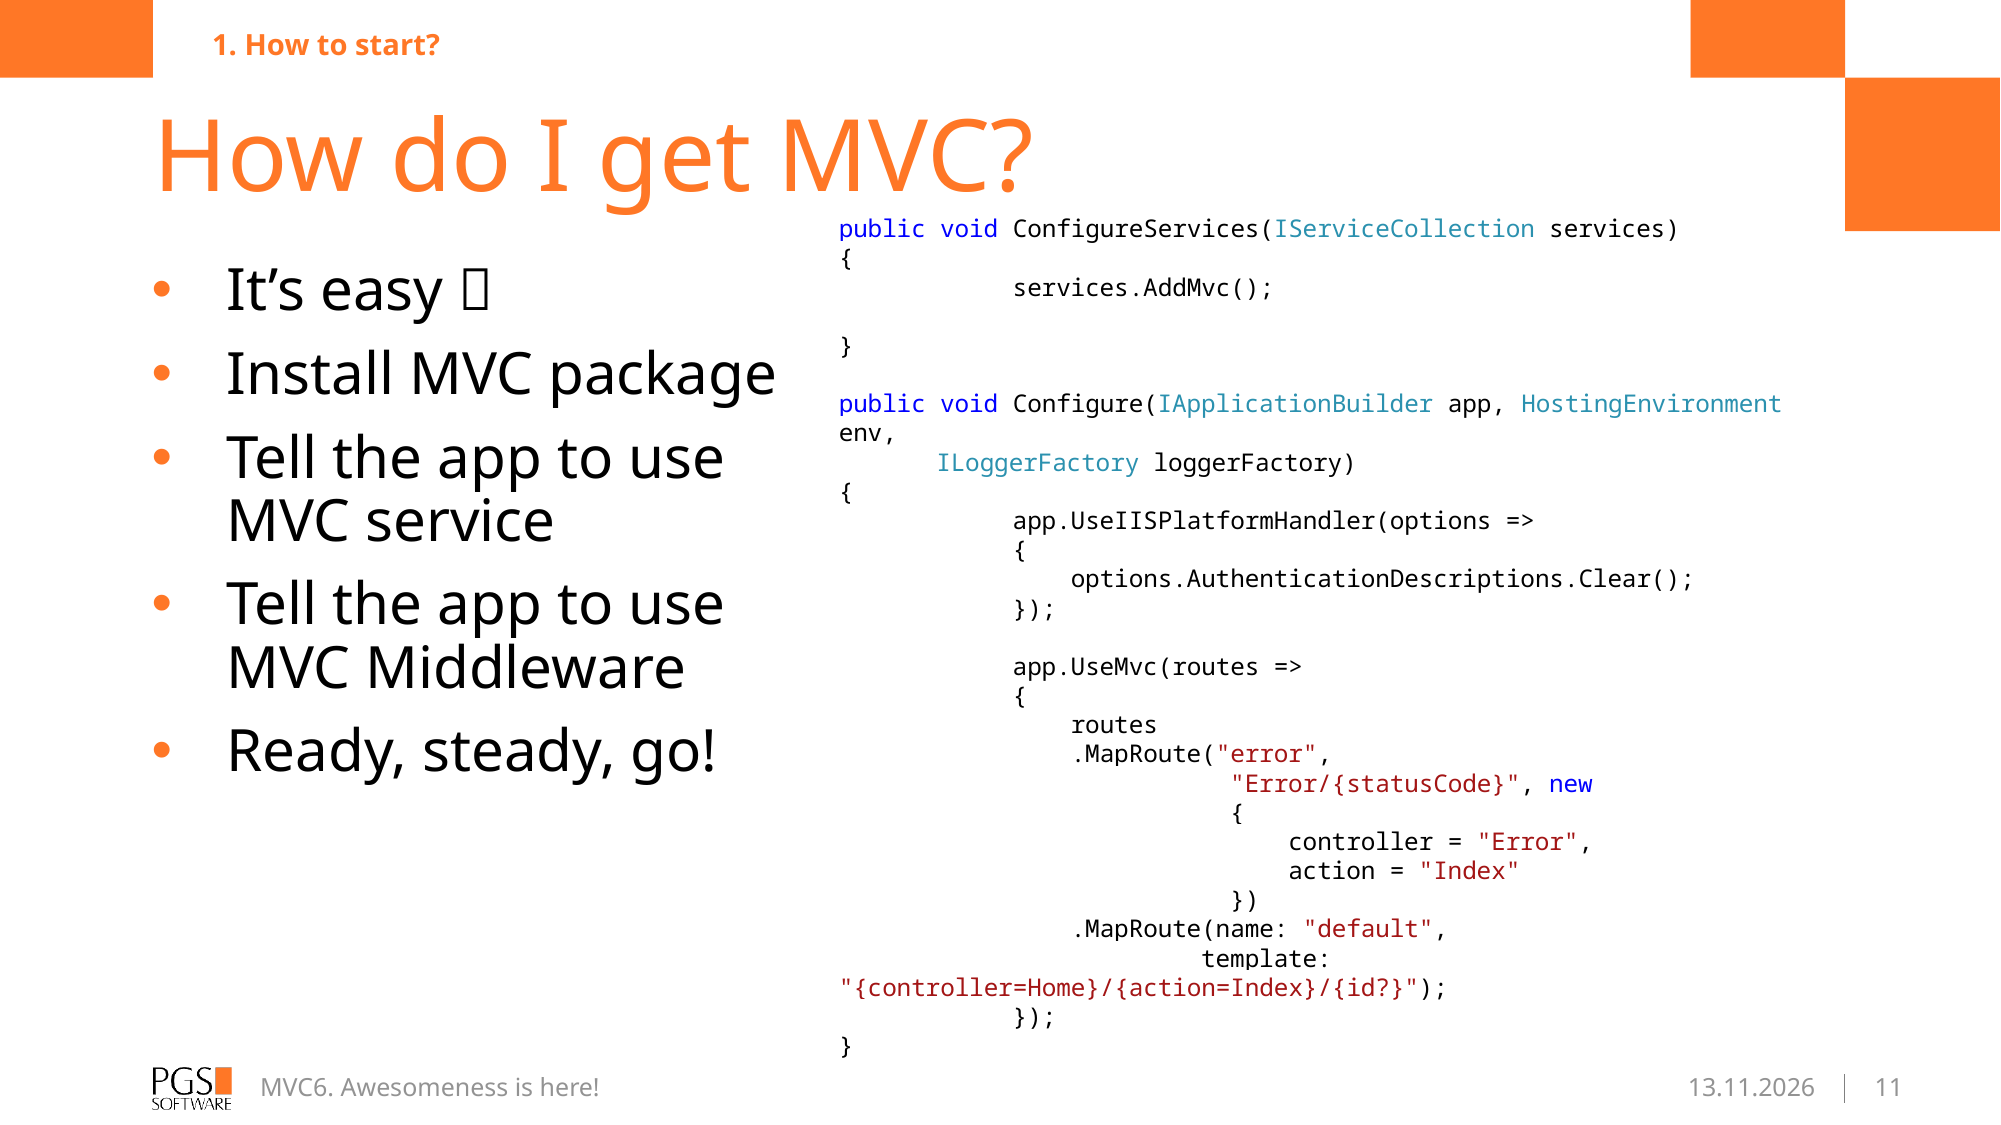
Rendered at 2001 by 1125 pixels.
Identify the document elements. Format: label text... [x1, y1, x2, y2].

footer MVC6. Awesomeness is here! [230, 1052, 1384, 1125]
picture [137, 1052, 230, 1125]
text_box 1. How to start? [153, 0, 1691, 78]
list It’s easy  Install MVC package Tell the app to use MVC service Tell the app to use MVC Middleware Ready, steady, go! [148, 252, 826, 915]
text_box public void ConfigureServices(IServiceCollection services) { services.AddMvc(); } public void Configure(IApplicationBuilder app, HostingEnvironment env, ILoggerFactory loggerFactory) { app.UseIISPlatformHandler(options => { options.AuthenticationDescriptions.Clear(); }); app.UseMvc(routes => { routes .MapRoute("error", "Error/{statusCode}", new { controller = "Error", action = "Index" }) .MapRoute(name: "default", template: "{controller=Home}/{action=Index}/{id?}"); }); } [838, 209, 1813, 1064]
slide_number 11 [1845, 1052, 2000, 1125]
title How do I get MVC? [153, 78, 1691, 232]
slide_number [1537, 1052, 1845, 1125]
